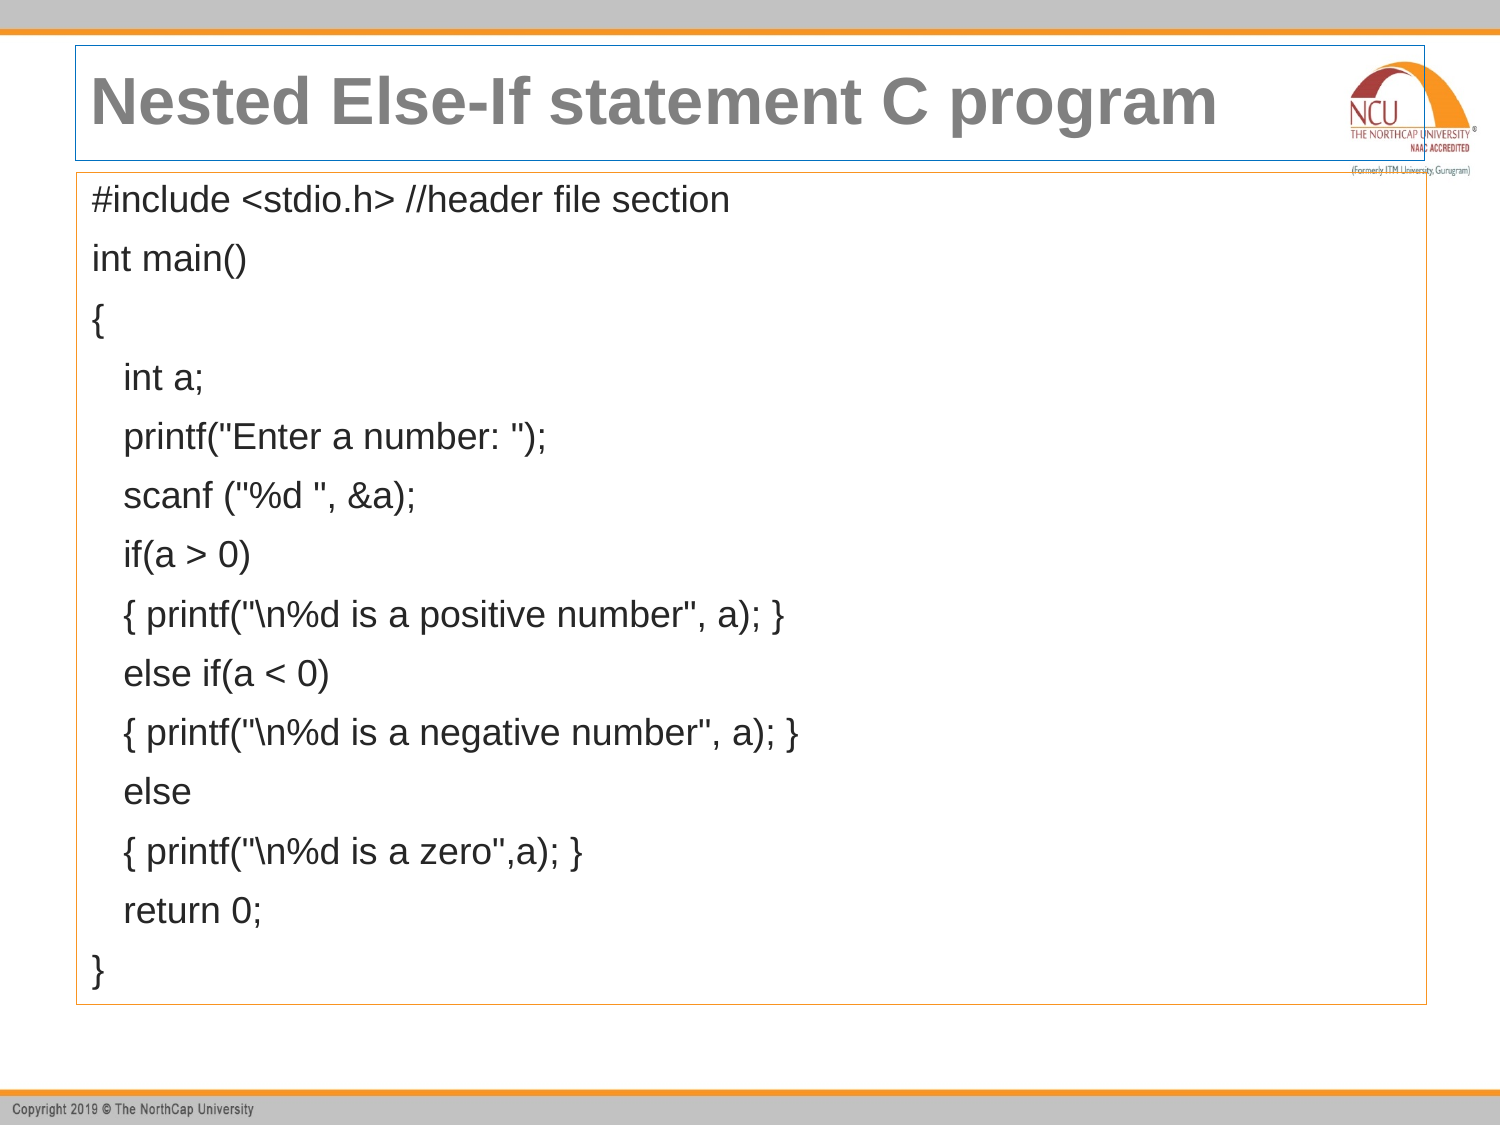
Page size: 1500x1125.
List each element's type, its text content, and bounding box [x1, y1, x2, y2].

title Nested Else-If statement C program [75, 45, 1425, 161]
picture [0, 0, 1500, 1125]
list #include <stdio.h> //header file section int main() { int a; printf("Enter a number: "); scanf ("%d ", &a); if(a > 0) { printf("\n%d is a positive number", a); } else if(a < 0) { printf("\n%d is a negative number", a); } else { printf("\n%d is a zero",a); } return 0; } [76, 172, 1427, 1005]
